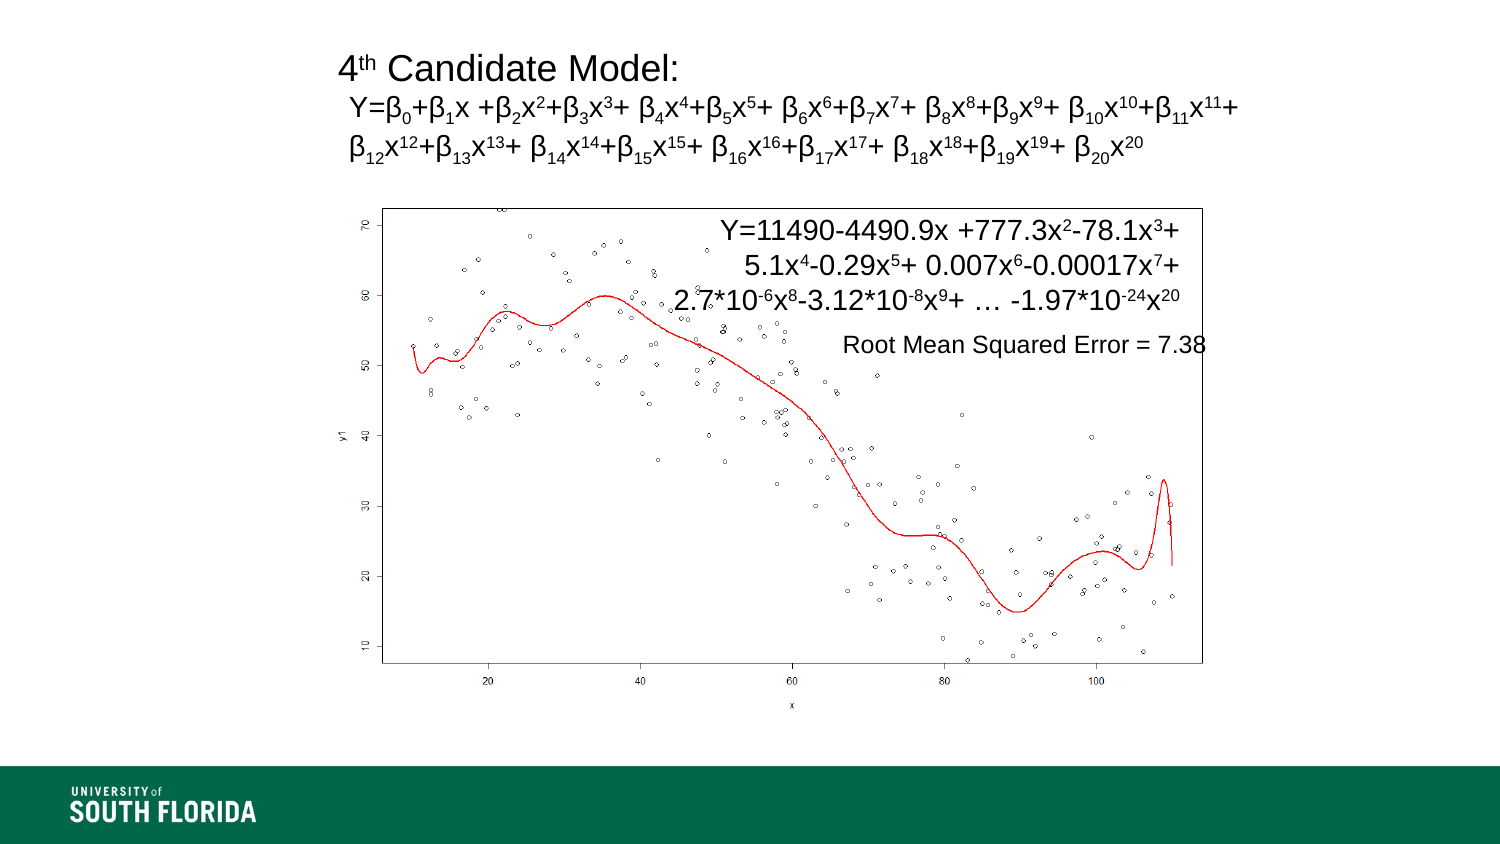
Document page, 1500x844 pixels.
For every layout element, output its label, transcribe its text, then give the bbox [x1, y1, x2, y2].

text_box 4th Candidate Model: [323, 36, 706, 97]
text_box Y=β0+β1x +β2x2+β3x3+ β4x4+β5x5+ β6x6+β7x7+ β8x8+β9x9+ β10x10+β11x11+ β12x12+β13x13+ β14x14+β15x15+ β16x16+β17x17+ β18x18+β19x19+ β20x20 [334, 80, 1282, 175]
picture [0, 0, 1500, 844]
